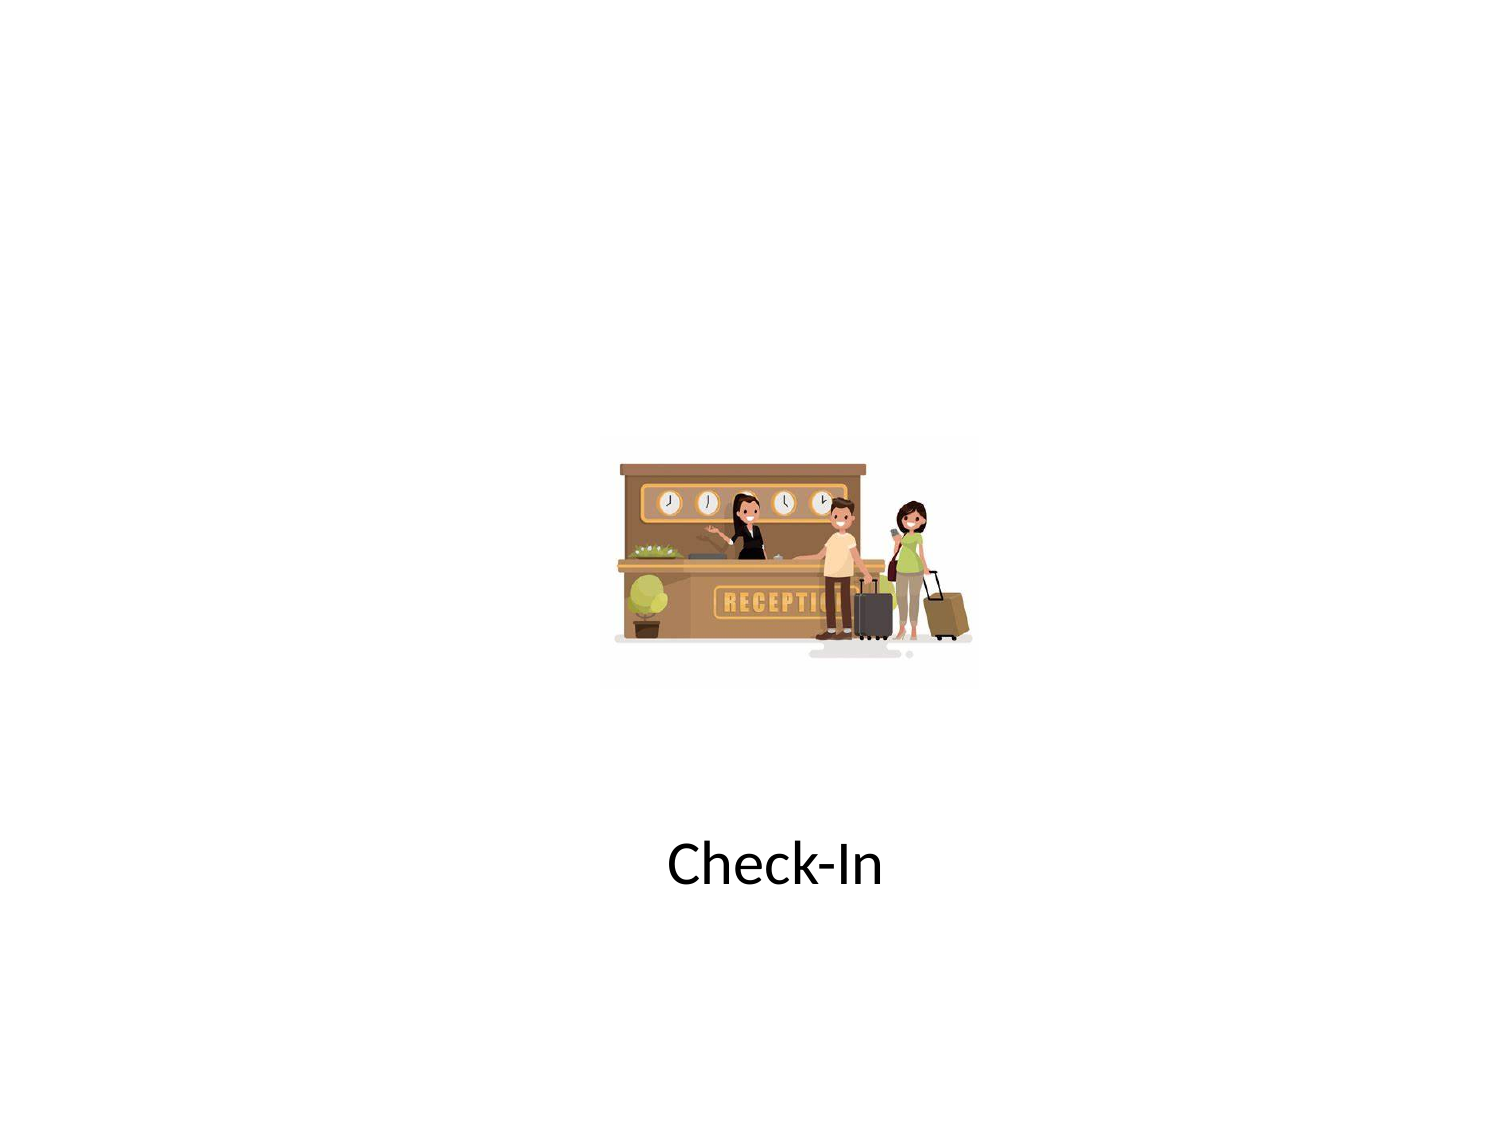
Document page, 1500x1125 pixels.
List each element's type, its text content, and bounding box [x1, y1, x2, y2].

text_box Check-In [652, 814, 927, 904]
picture [600, 436, 979, 689]
